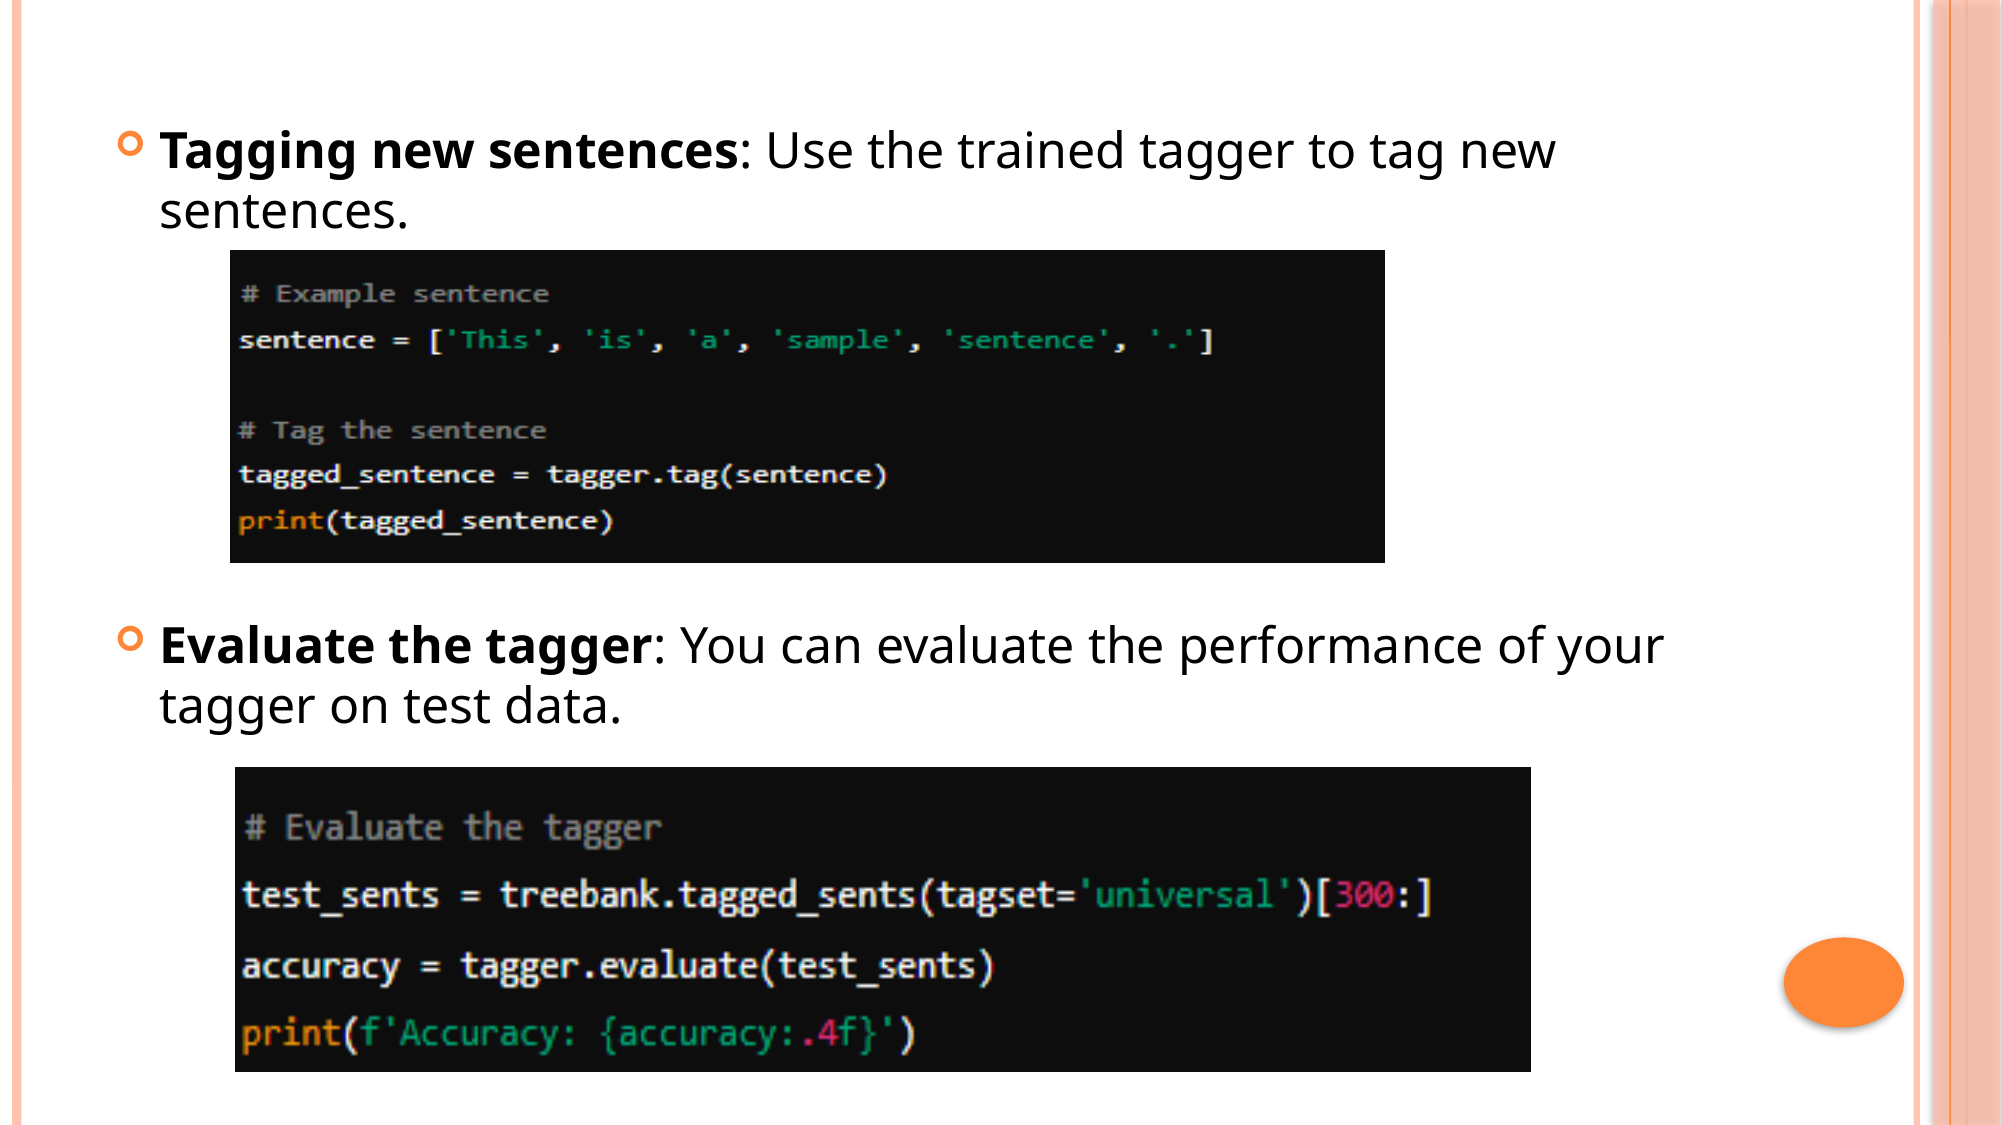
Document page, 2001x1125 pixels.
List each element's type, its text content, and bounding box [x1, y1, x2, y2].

picture [235, 766, 1531, 1073]
list Tagging new sentences: Use the trained tagger to tag new sentences. Evaluate the tagger: You can evaluate the performance of your tagger on test data. [99, 110, 1734, 1062]
picture [229, 250, 1385, 564]
